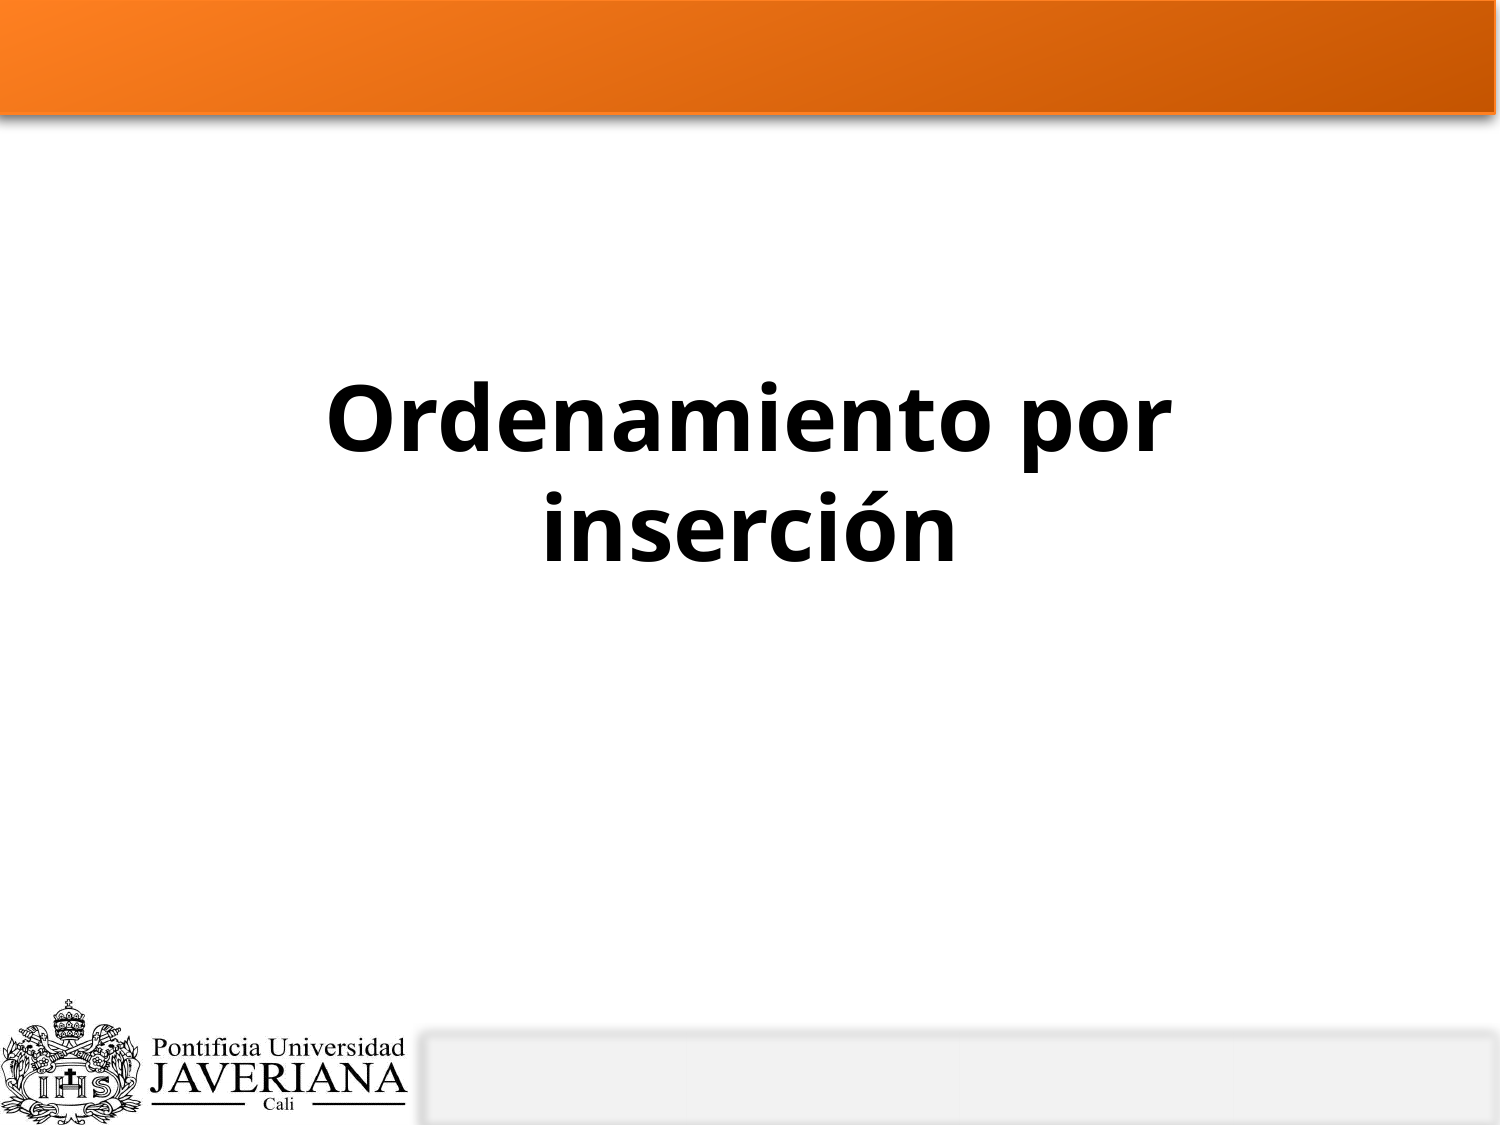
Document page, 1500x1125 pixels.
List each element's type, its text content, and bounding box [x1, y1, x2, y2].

title Ordenamiento por inserción [112, 349, 1388, 591]
picture [0, 999, 408, 1125]
